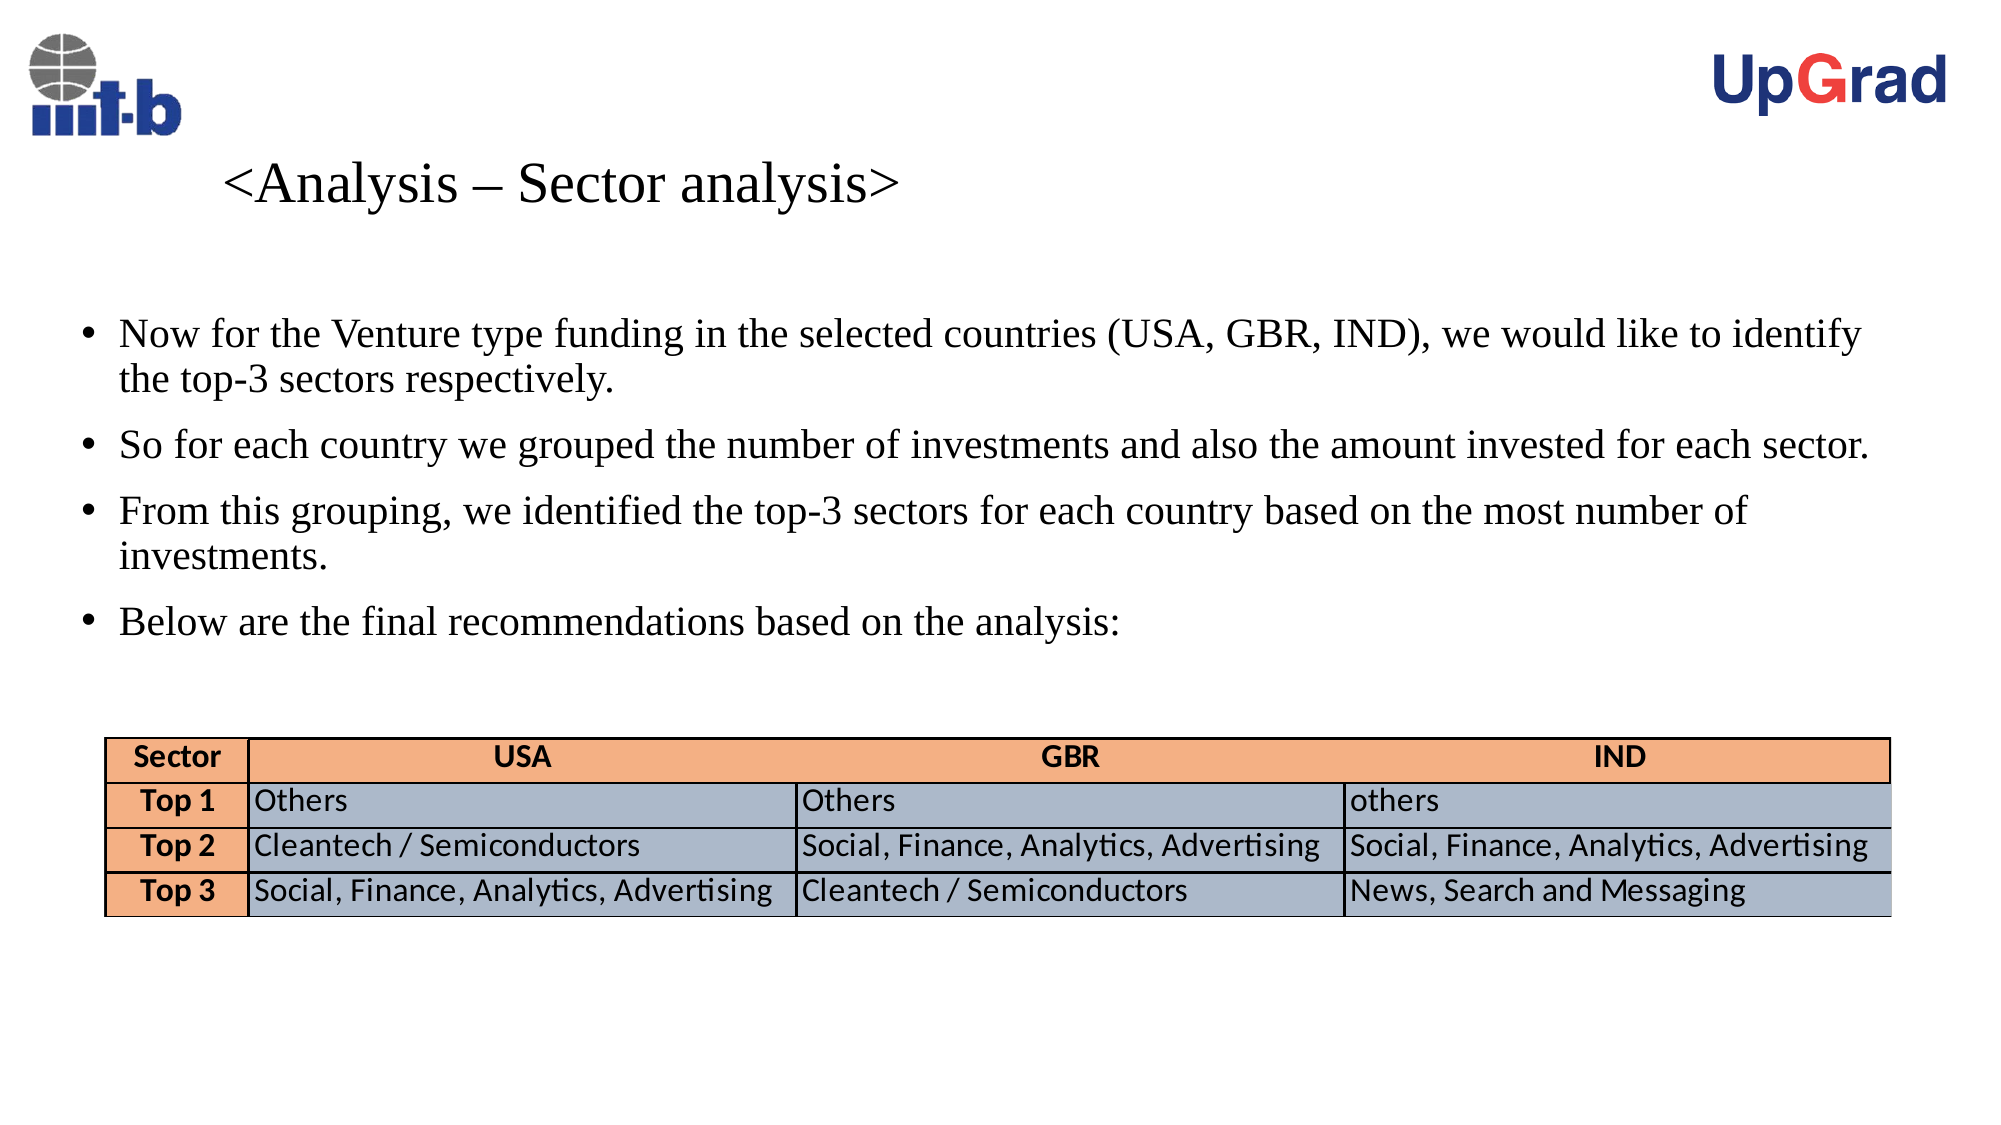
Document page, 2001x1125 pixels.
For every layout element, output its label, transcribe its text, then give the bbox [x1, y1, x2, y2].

picture [1714, 53, 1952, 116]
list Now for the Venture type funding in the selected countries (USA, GBR, IND), we would like to identify the top-3 sectors respectively. So for each country we grouped the number of investments and also the amount invested for each sector. From this grouping, we identified the top-3 sectors for each country based on the most number of investments. Below are the final recommendations based on the analysis: [66, 304, 1899, 1017]
picture [104, 737, 1894, 919]
picture [0, 29, 208, 163]
title <Analysis – Sector analysis> [186, 104, 1715, 246]
